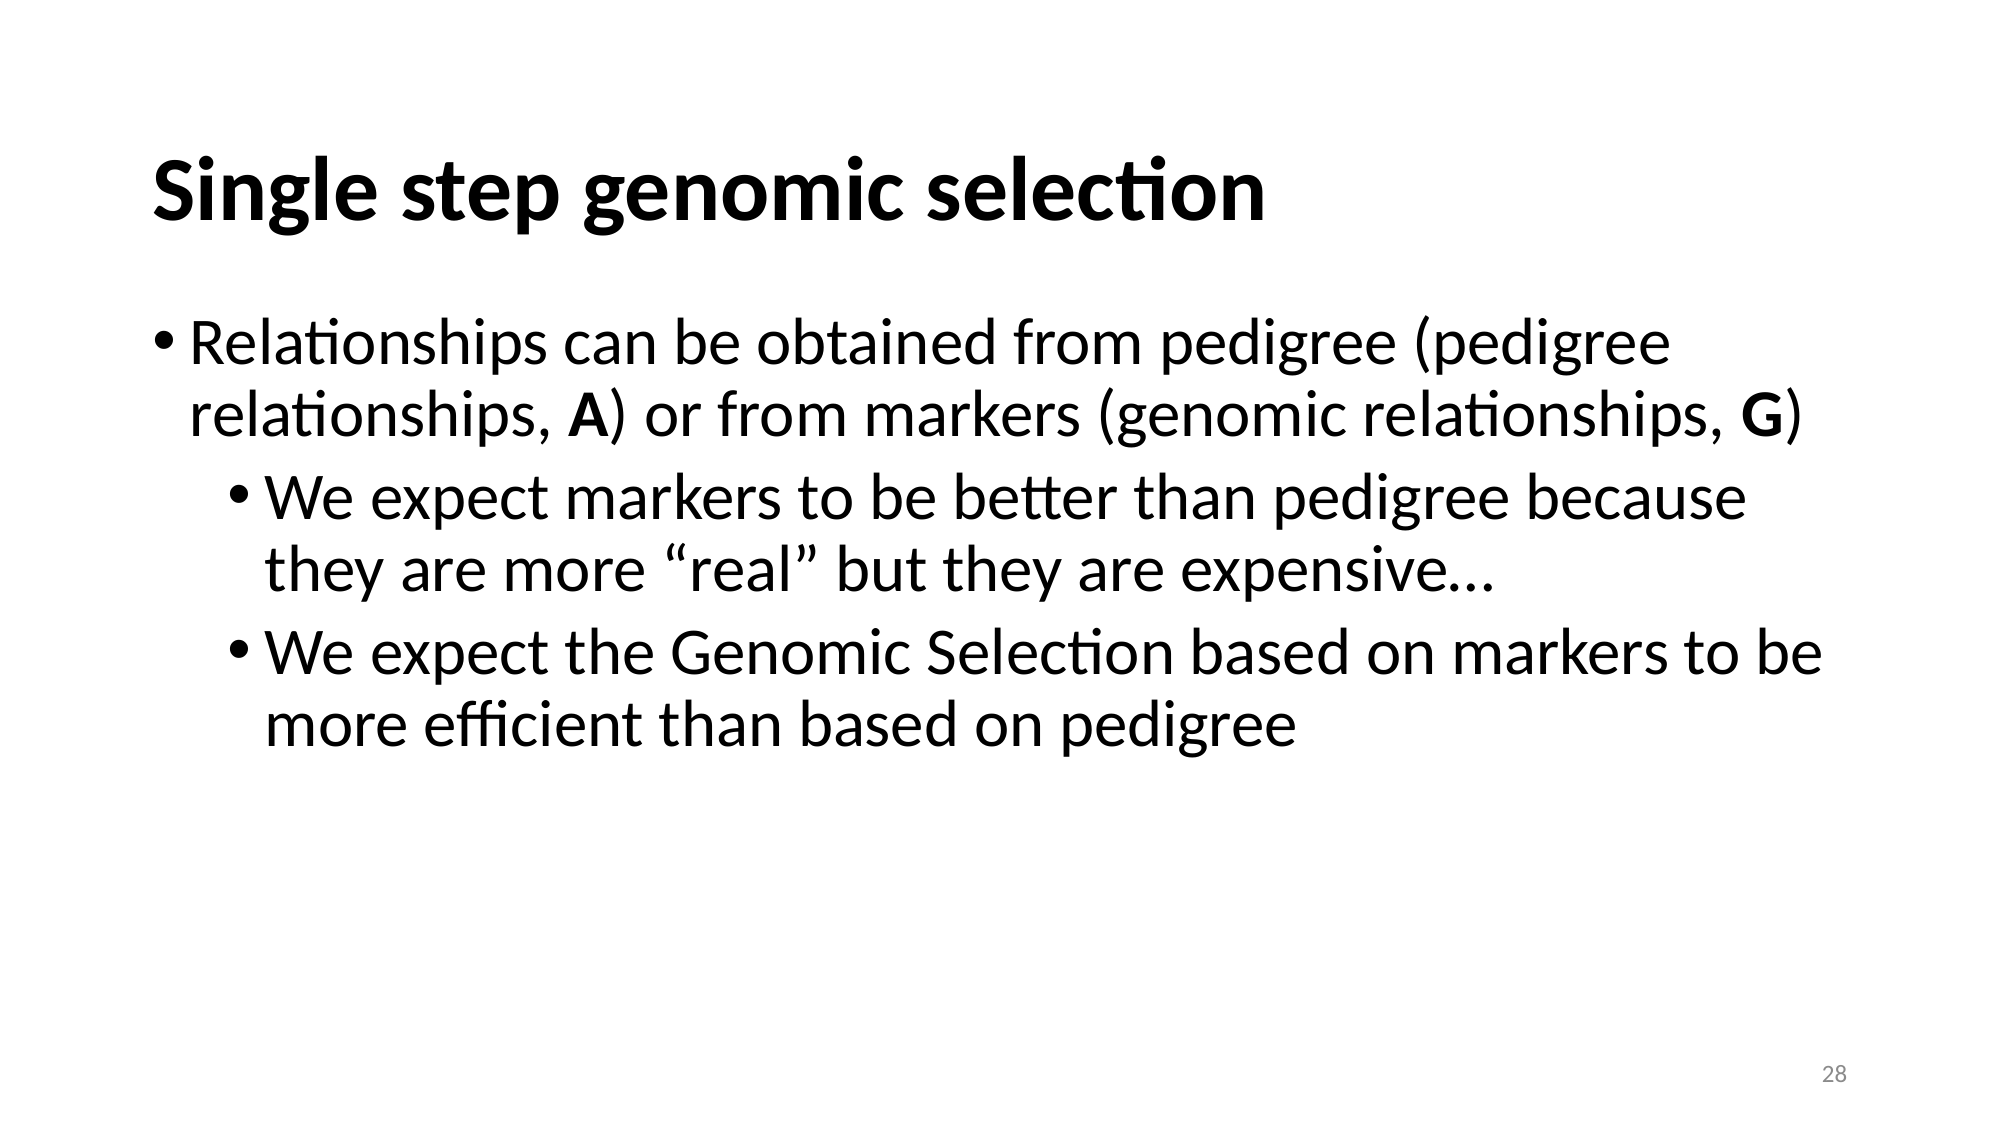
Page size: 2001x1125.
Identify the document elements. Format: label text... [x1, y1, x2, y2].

list Relationships can be obtained from pedigree (pedigree relationships, A) or from markers (genomic relationships, G) We expect markers to be better than pedigree because they are more “real” but they are expensive… We expect the Genomic Selection based on markers to be more efficient than based on pedigree [137, 299, 1863, 1014]
slide_number 28 [1412, 1042, 1863, 1103]
title Single step genomic selection [137, 96, 1423, 285]
